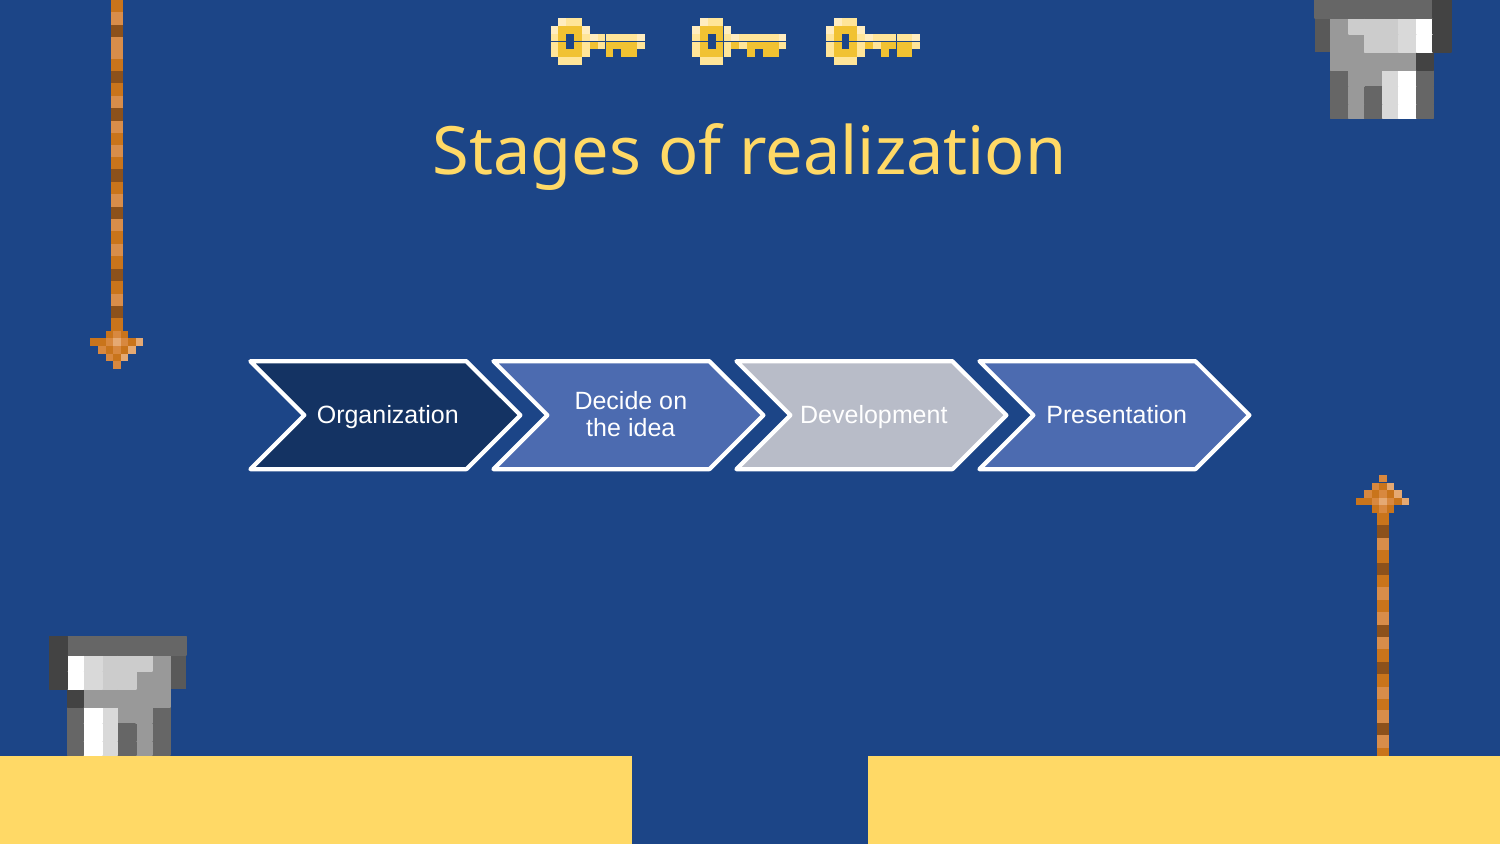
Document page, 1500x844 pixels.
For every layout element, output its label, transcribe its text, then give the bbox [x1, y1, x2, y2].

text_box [249, 238, 1251, 592]
title Stages of realization [297, 87, 1203, 209]
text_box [825, 17, 921, 66]
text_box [550, 17, 646, 66]
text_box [691, 17, 787, 66]
